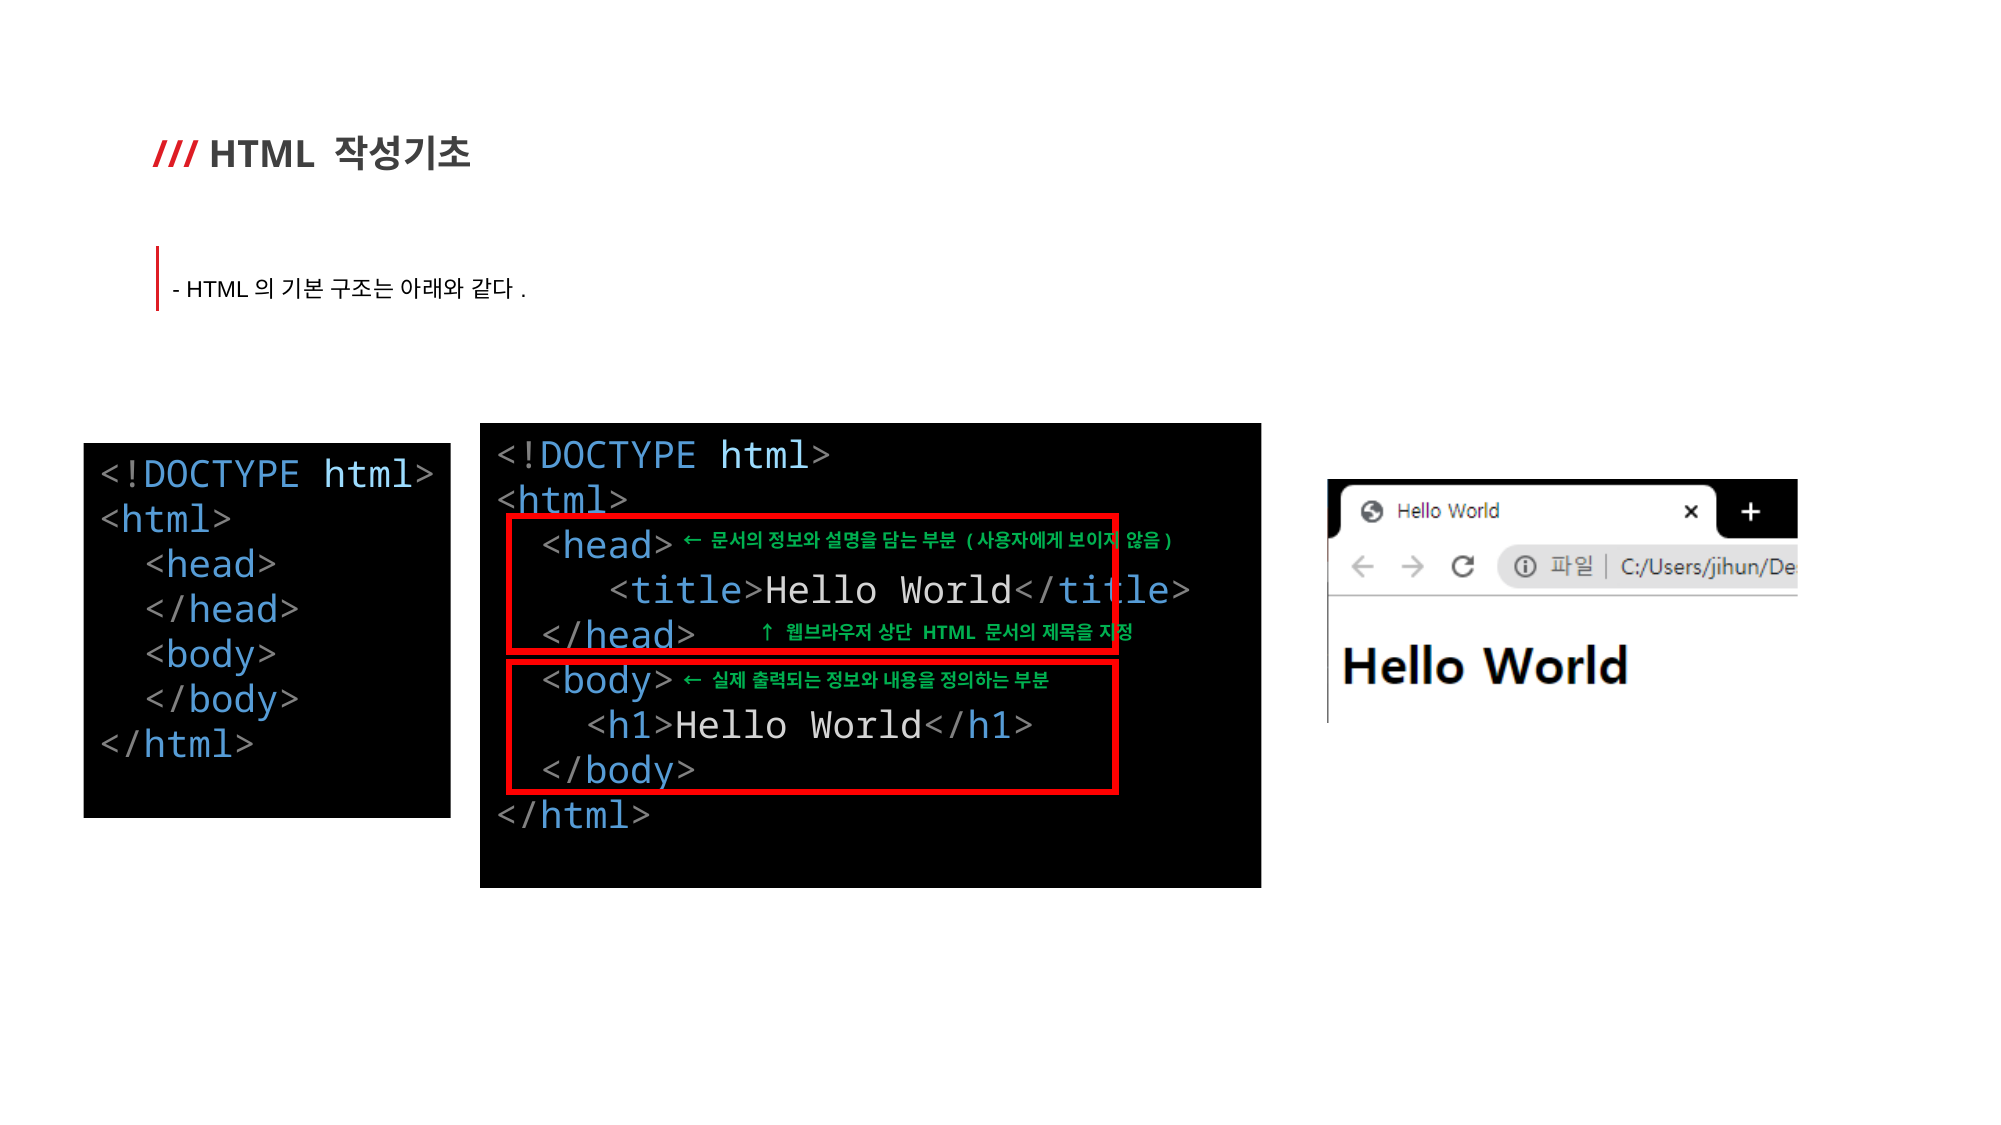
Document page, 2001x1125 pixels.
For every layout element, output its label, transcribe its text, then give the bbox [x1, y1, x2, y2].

text_box ← 문서의 정보와 설명을 담는 부분 (사용자에게 보이지 않음) [668, 521, 1187, 559]
text_box <!DOCTYPE html> <html> <head> <title>Hello World</title> </head> <body> <h1>Hello World</h1> </body> </html> [480, 423, 1262, 888]
text_box [508, 515, 1117, 652]
title /// HTML 작성기초 [137, 119, 1863, 193]
text_box [508, 661, 1117, 793]
text_box ← 실제 출력되는 정보와 내용을 정의하는 부분 [669, 661, 1065, 699]
text_box <!DOCTYPE html> <html> <head> </head> <body> </body> </html> [83, 443, 451, 818]
table_header - HTML의 기본 구조는 아래와 같다. [159, 246, 1562, 311]
text_box ↑ 웹브라우저 상단 HTML 문서의 제목을 지정 [743, 613, 1149, 651]
picture [1327, 479, 1798, 723]
